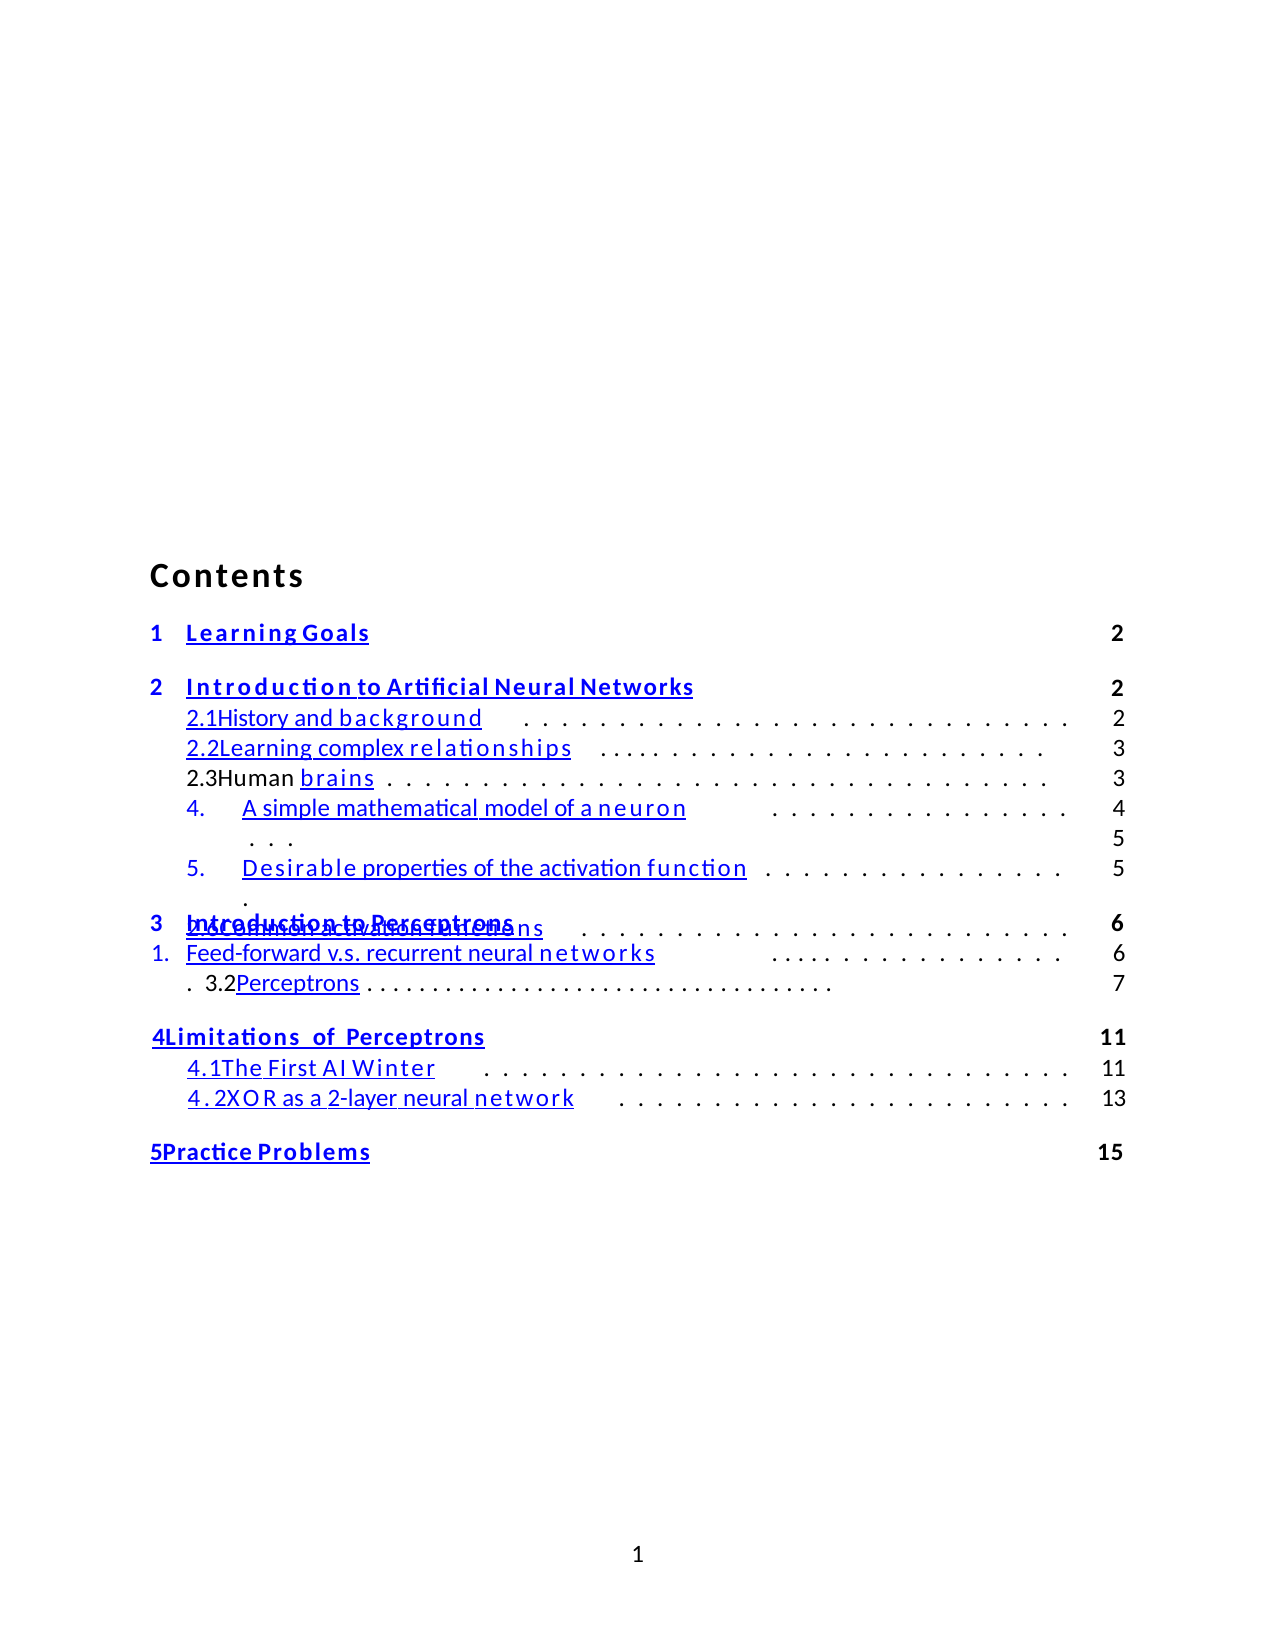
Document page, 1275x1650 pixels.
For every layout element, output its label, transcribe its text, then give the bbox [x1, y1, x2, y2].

text_box 2 [1108, 614, 1128, 647]
text_box 2.1 History and background . . . . . . . . . . . . . . . . . . . . . . . . . . . . . 2.2 Learning complex relationships . . . . . . . . . . . . . . . . . . . . . . . . . 2.3 Human brains . . . . . . . . . . . . . . . . . . . . . . . . . . . . . . . . . . . A simple mathematical model of a neuron . . . . . . . . . . . . . . . . . . . Desirable properties of the activation function . . . . . . . . . . . . . . . . . 2.6 Common activation functions . . . . . . . . . . . . . . . . . . . . . . . . . . [184, 699, 1069, 904]
text_box 6 6 7 [1108, 904, 1128, 997]
text_box 4 Limitations of Perceptrons 11 4.1 The First AI Winter . . . . . . . . . . . . . . . . . . . . . . . . . . . . . . . 11 4.2 XOR as a 2-layer neural network . . . . . . . . . . . . . . . . . . . . . . . . 13 [147, 1018, 1128, 1111]
text_box Introduction to Perceptrons Feed-forward v.s. recurrent neural networks . . . . . . . . . . . . . . . . . . 3.2 Perceptrons . . . . . . . . . . . . . . . . . . . . . . . . . . . . . . . . . . . . [147, 904, 1069, 997]
text_box Contents Learning Goals Introduction to Artificial Neural Networks [147, 549, 713, 701]
text_box 1 [629, 1535, 646, 1568]
text_box 5 Practice Problems [147, 1133, 414, 1166]
text_box 2 2 3 3 4 5 5 [1108, 669, 1128, 882]
text_box 15 [1094, 1133, 1128, 1166]
